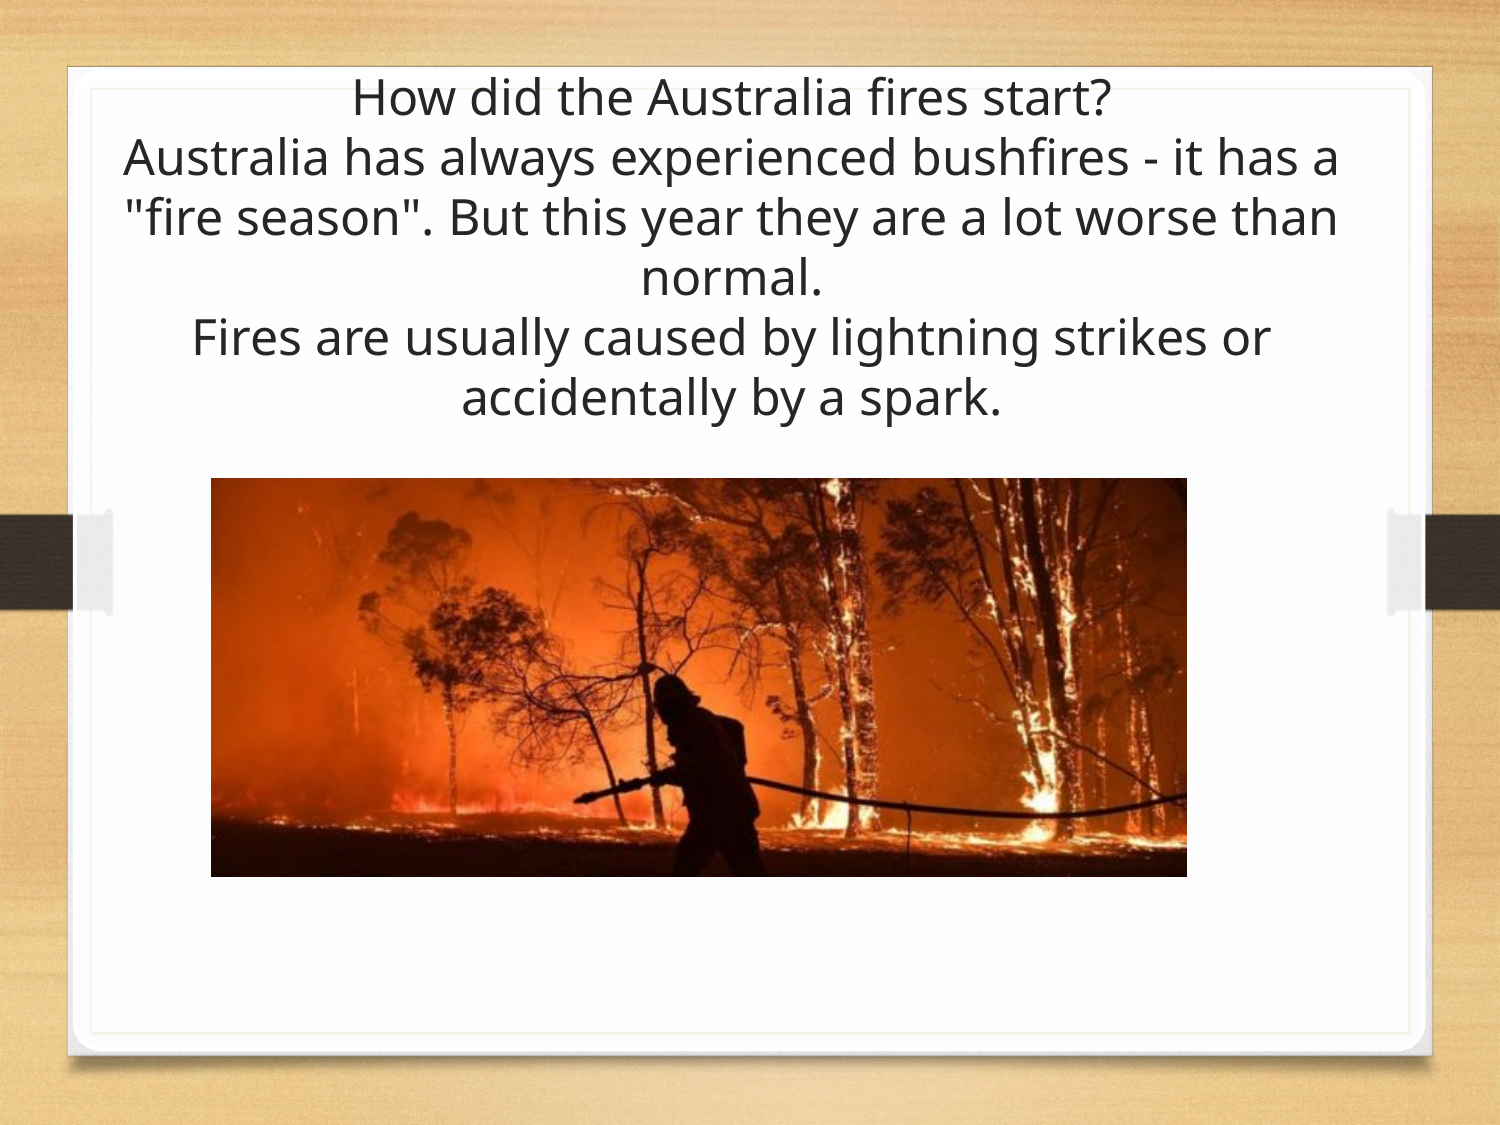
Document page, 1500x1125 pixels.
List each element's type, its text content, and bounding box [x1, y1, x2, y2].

picture [0, 0, 1500, 1125]
title How did the Australia fires start? Australia has always experienced bushfires - it has a "fire season". But this year they are a lot worse than normal. Fires are usually caused by lightning strikes or accidentally by a spark. [58, 144, 1407, 308]
